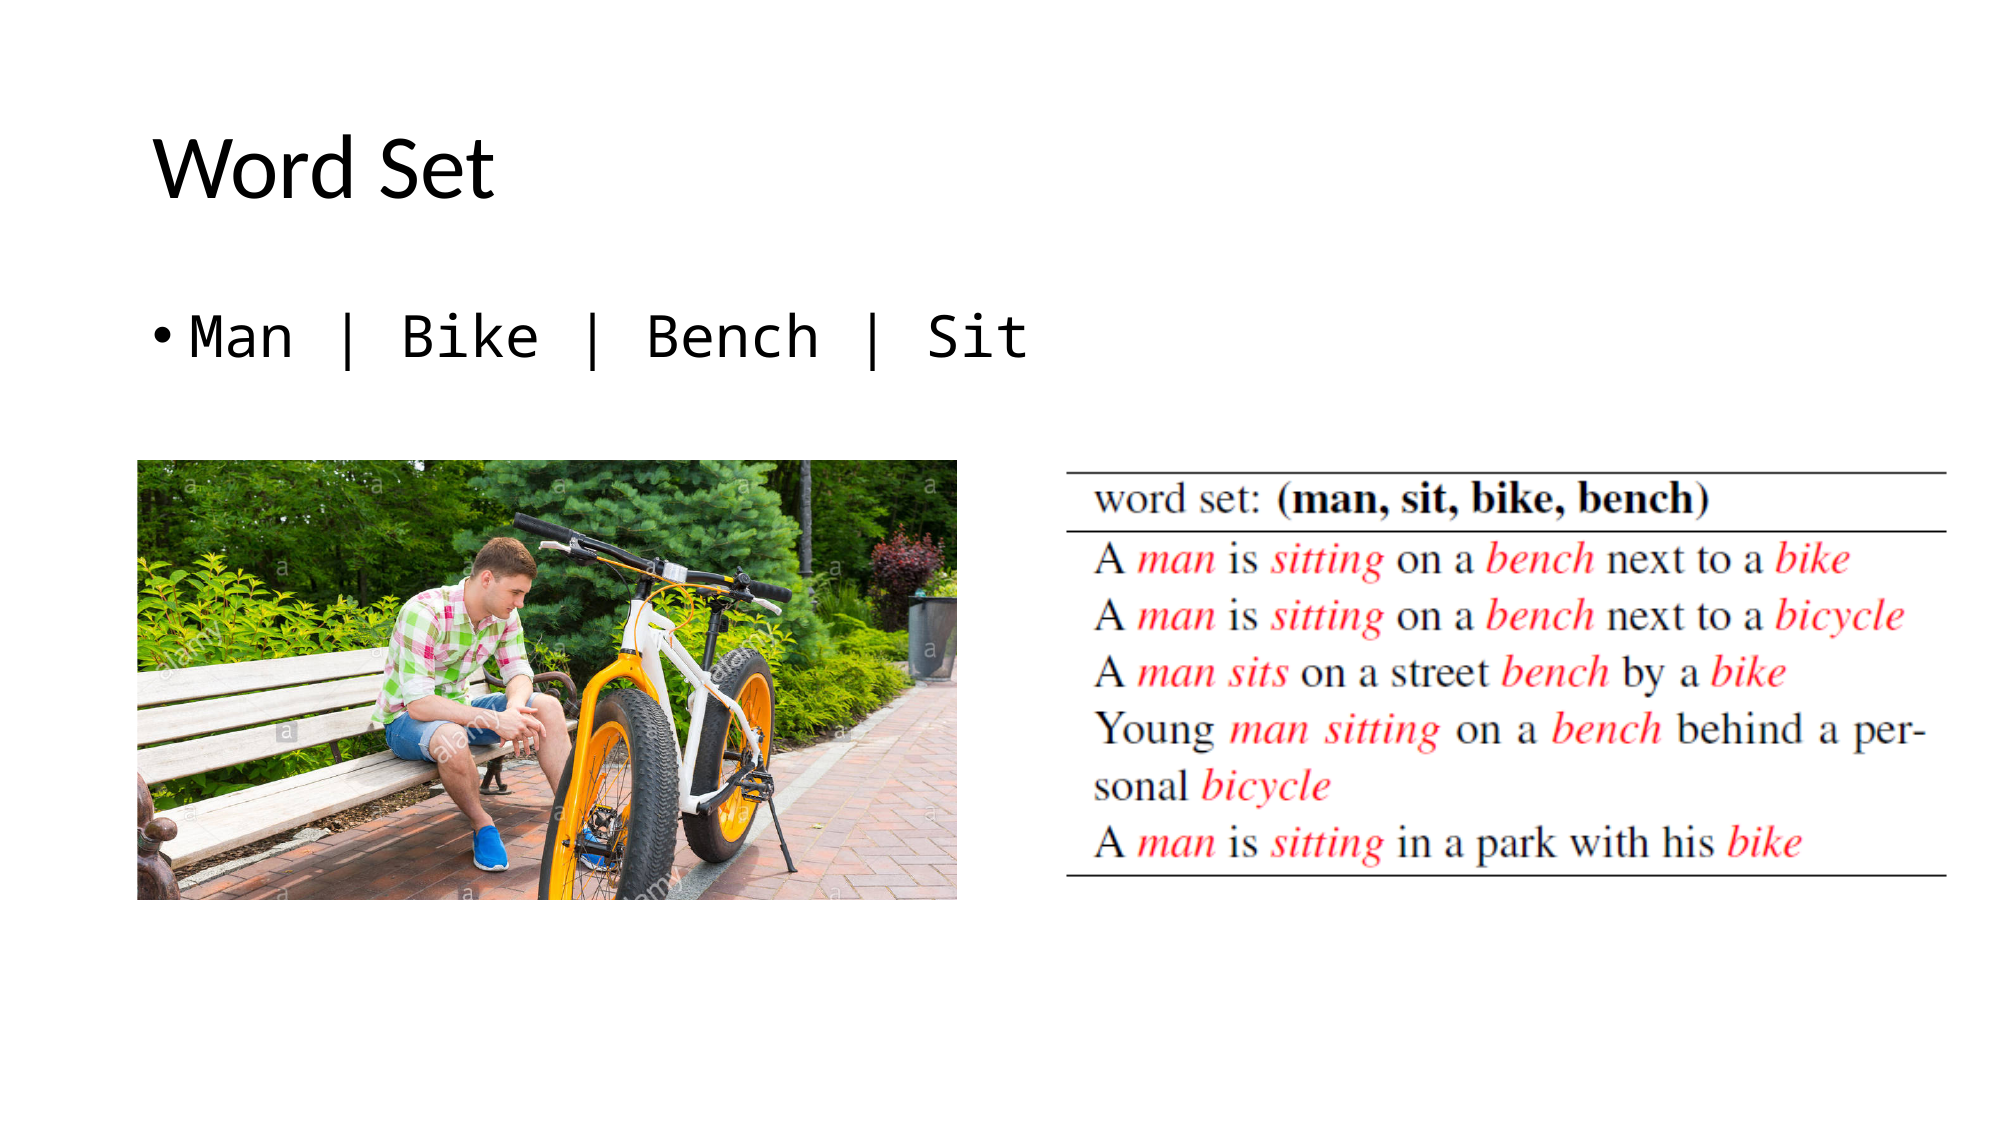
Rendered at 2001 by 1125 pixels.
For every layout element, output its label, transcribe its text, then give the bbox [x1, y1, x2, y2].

title Word Set [137, 59, 1863, 278]
picture [1042, 437, 1986, 900]
list Man | Bike | Bench | Sit [137, 299, 1863, 1014]
picture [137, 459, 957, 900]
